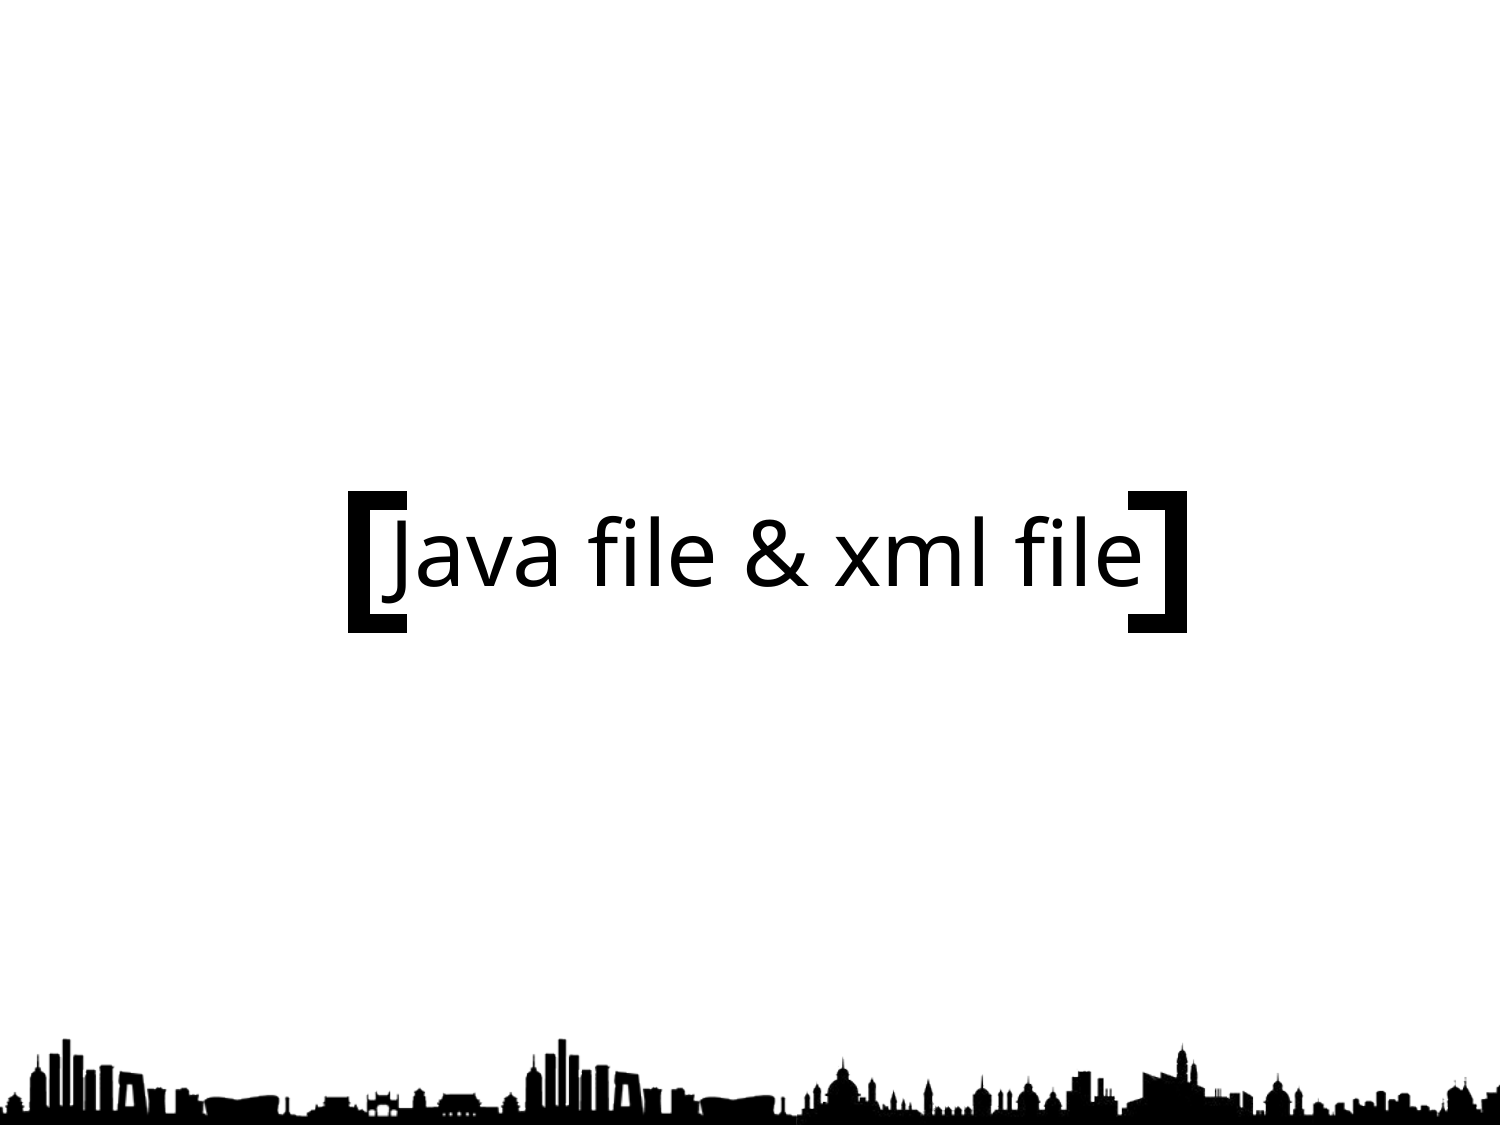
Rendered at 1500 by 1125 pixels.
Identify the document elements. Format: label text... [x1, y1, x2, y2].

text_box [1127, 490, 1188, 633]
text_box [0, 1033, 1500, 1125]
text_box Java file & xml file [360, 479, 1176, 620]
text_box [348, 490, 408, 633]
